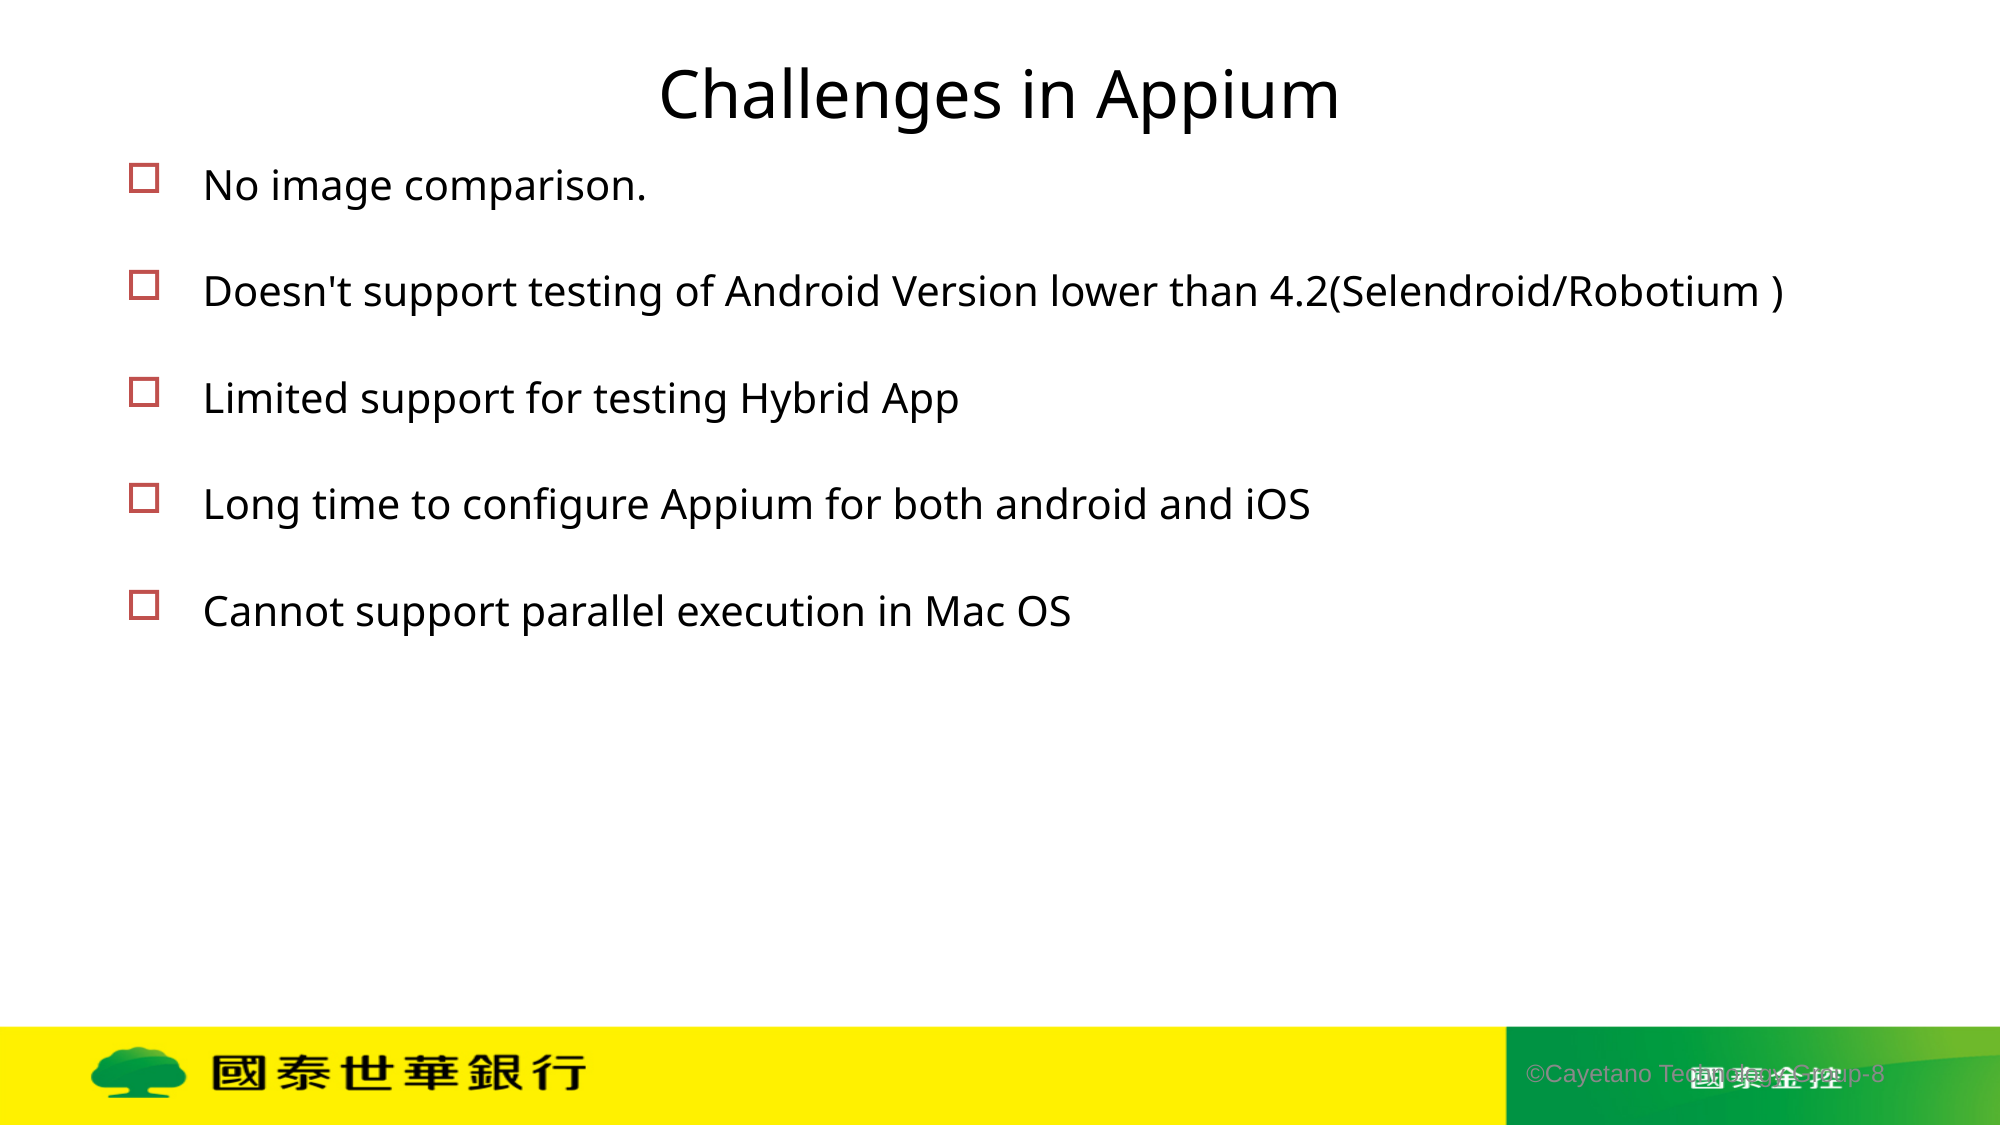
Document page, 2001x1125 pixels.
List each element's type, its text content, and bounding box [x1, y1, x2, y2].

picture [0, 0, 2000, 1125]
text_box No image comparison. Doesn't support testing of Android Version lower than 4.2(Selendroid/Robotium ) Limited support for testing Hybrid App Long time to configure Appium for both android and iOS Cannot support parallel execution in Mac OS [125, 163, 1945, 975]
title Challenges in Appium [125, 19, 1876, 163]
slide_number ©Cayetano Technology Group-8 [1433, 1042, 1900, 1103]
